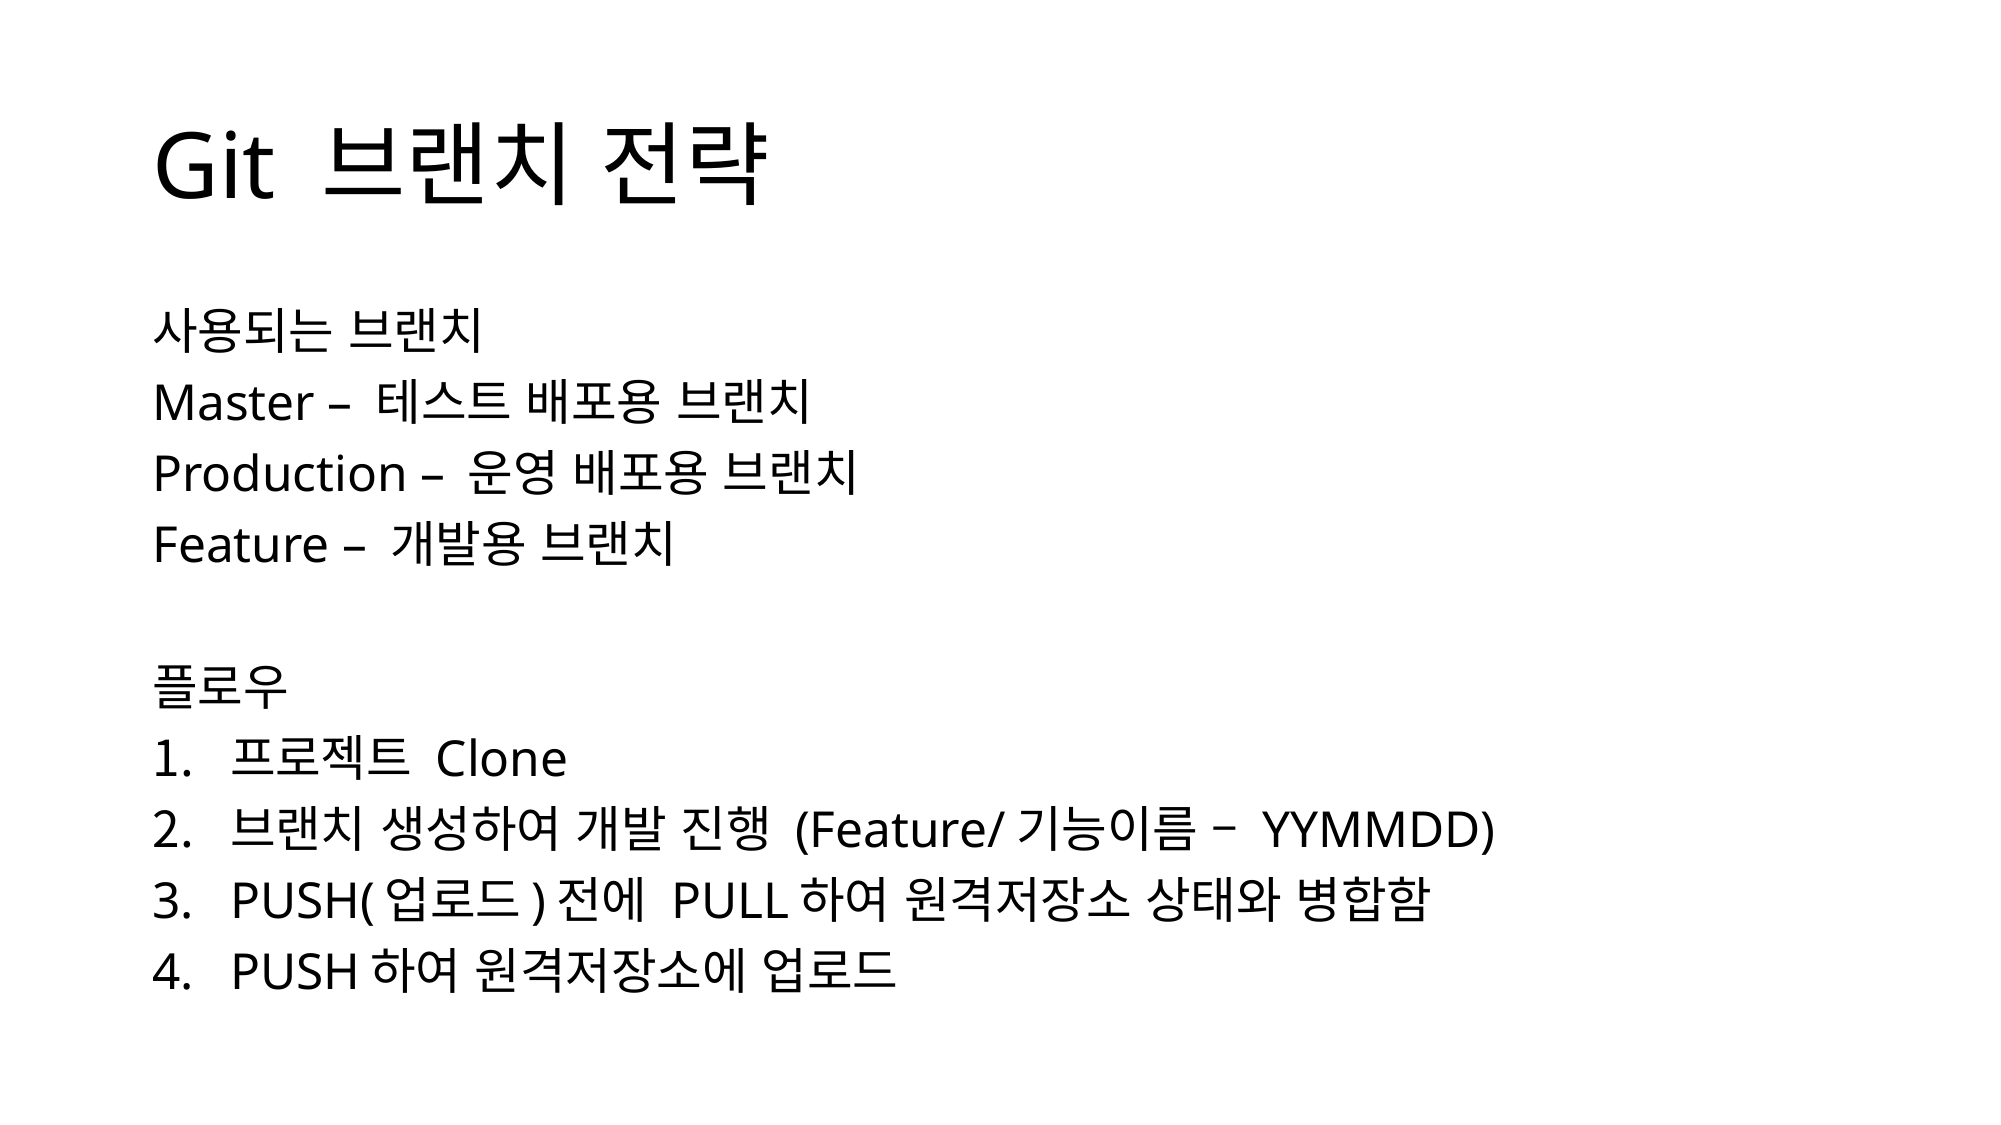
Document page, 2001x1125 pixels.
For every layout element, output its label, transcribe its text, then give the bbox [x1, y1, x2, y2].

title Git 브랜치 전략 [137, 59, 1863, 278]
list 사용되는 브랜치 Master – 테스트 배포용 브랜치 Production – 운영 배포용 브랜치 Feature – 개발용 브랜치 플로우 프로젝트 Clone 브랜치 생성하여 개발 진행 (Feature/기능이름 – YYMMDD) PUSH(업로드)전에 PULL하여 원격저장소 상태와 병합함 PUSH하여 원격저장소에 업로드 [137, 299, 1863, 1014]
